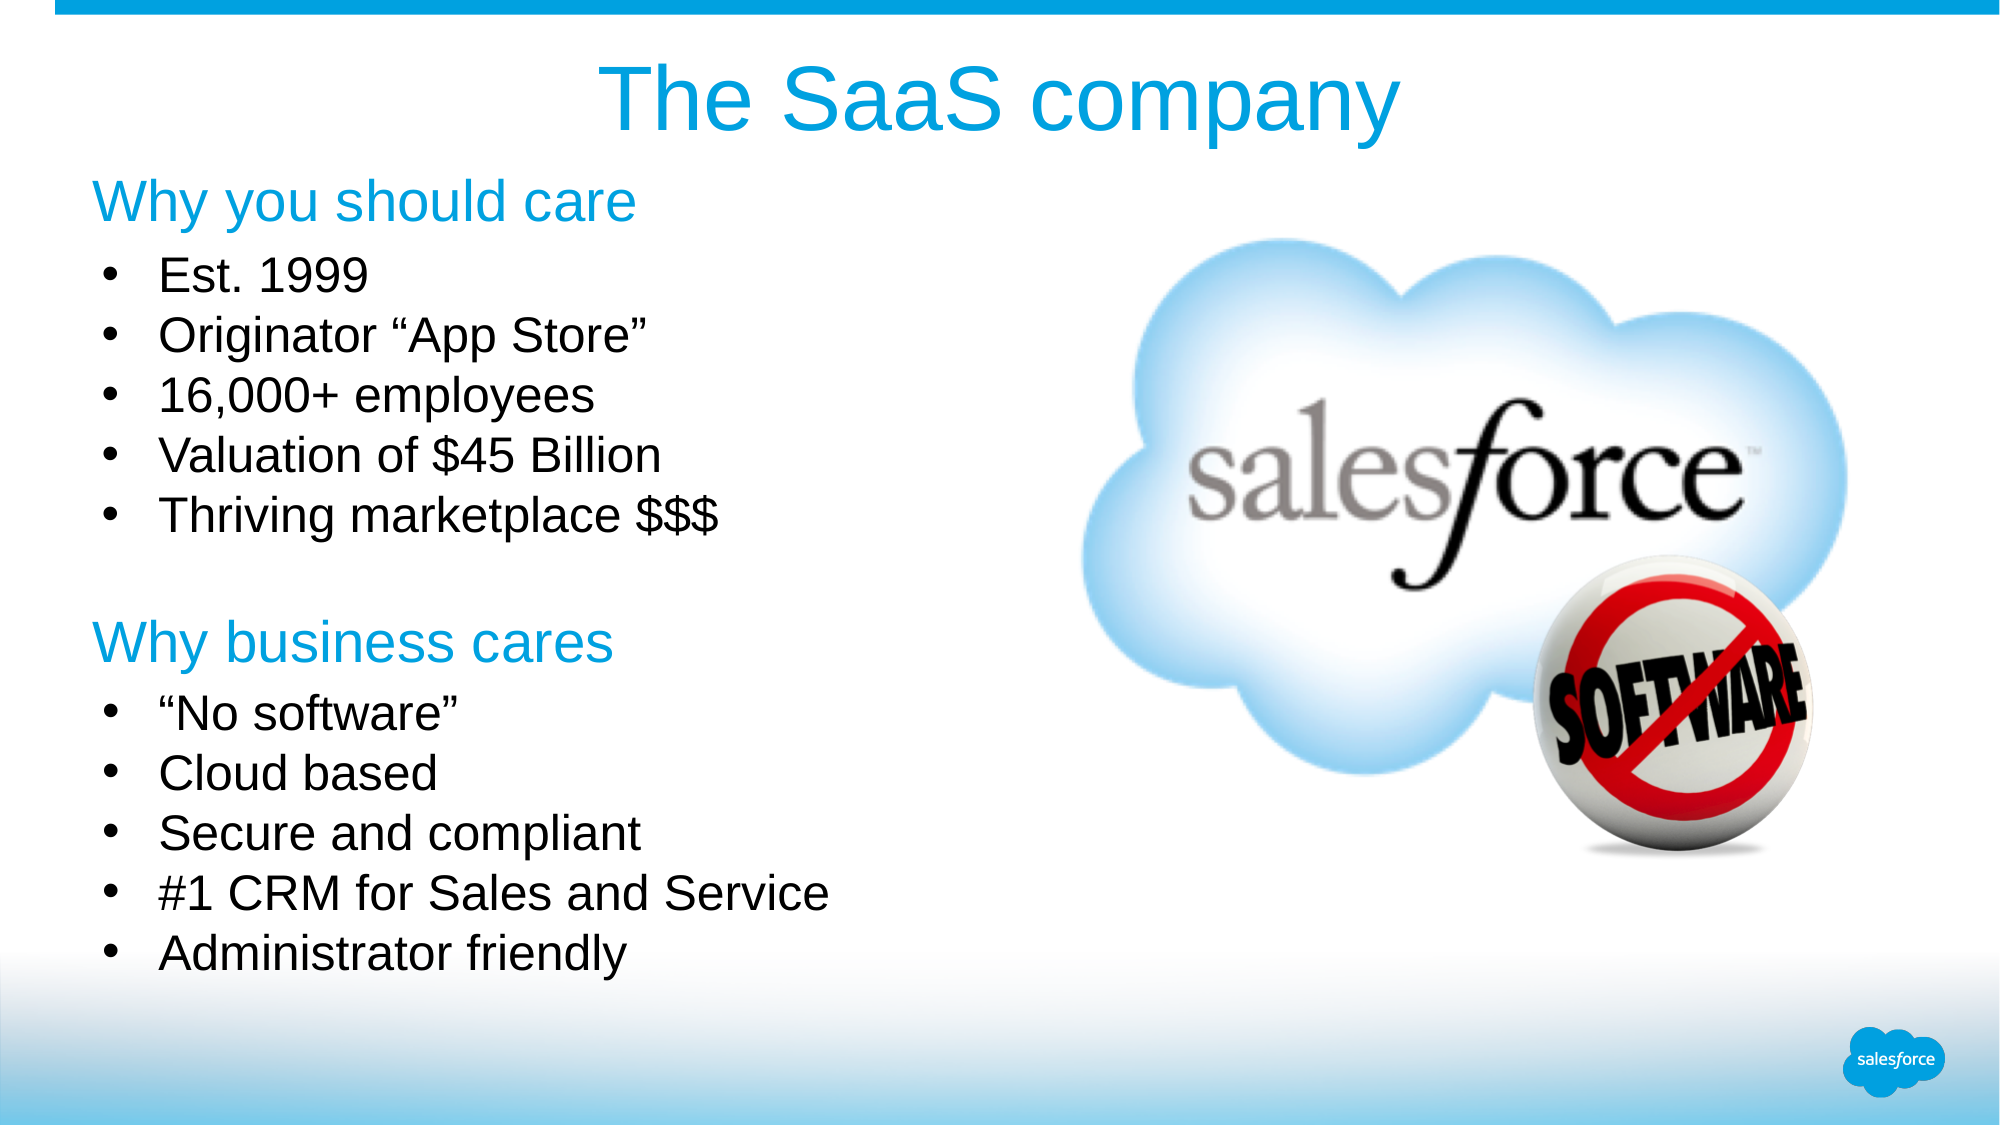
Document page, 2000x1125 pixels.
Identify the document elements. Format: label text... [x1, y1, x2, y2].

picture [1, 188, 2000, 1125]
text_box Est. 1999 Originator “App Store” 16,000+ employees Valuation of $45 Billion Thriving marketplace $$$ [86, 235, 734, 550]
title The SaaS company [55, 14, 1945, 164]
text_box Why you should care [77, 155, 654, 241]
text_box Why business cares [77, 597, 631, 682]
text_box “No software” Cloud based Secure and compliant #1 CRM for Sales and Service Administrator friendly [87, 673, 846, 989]
